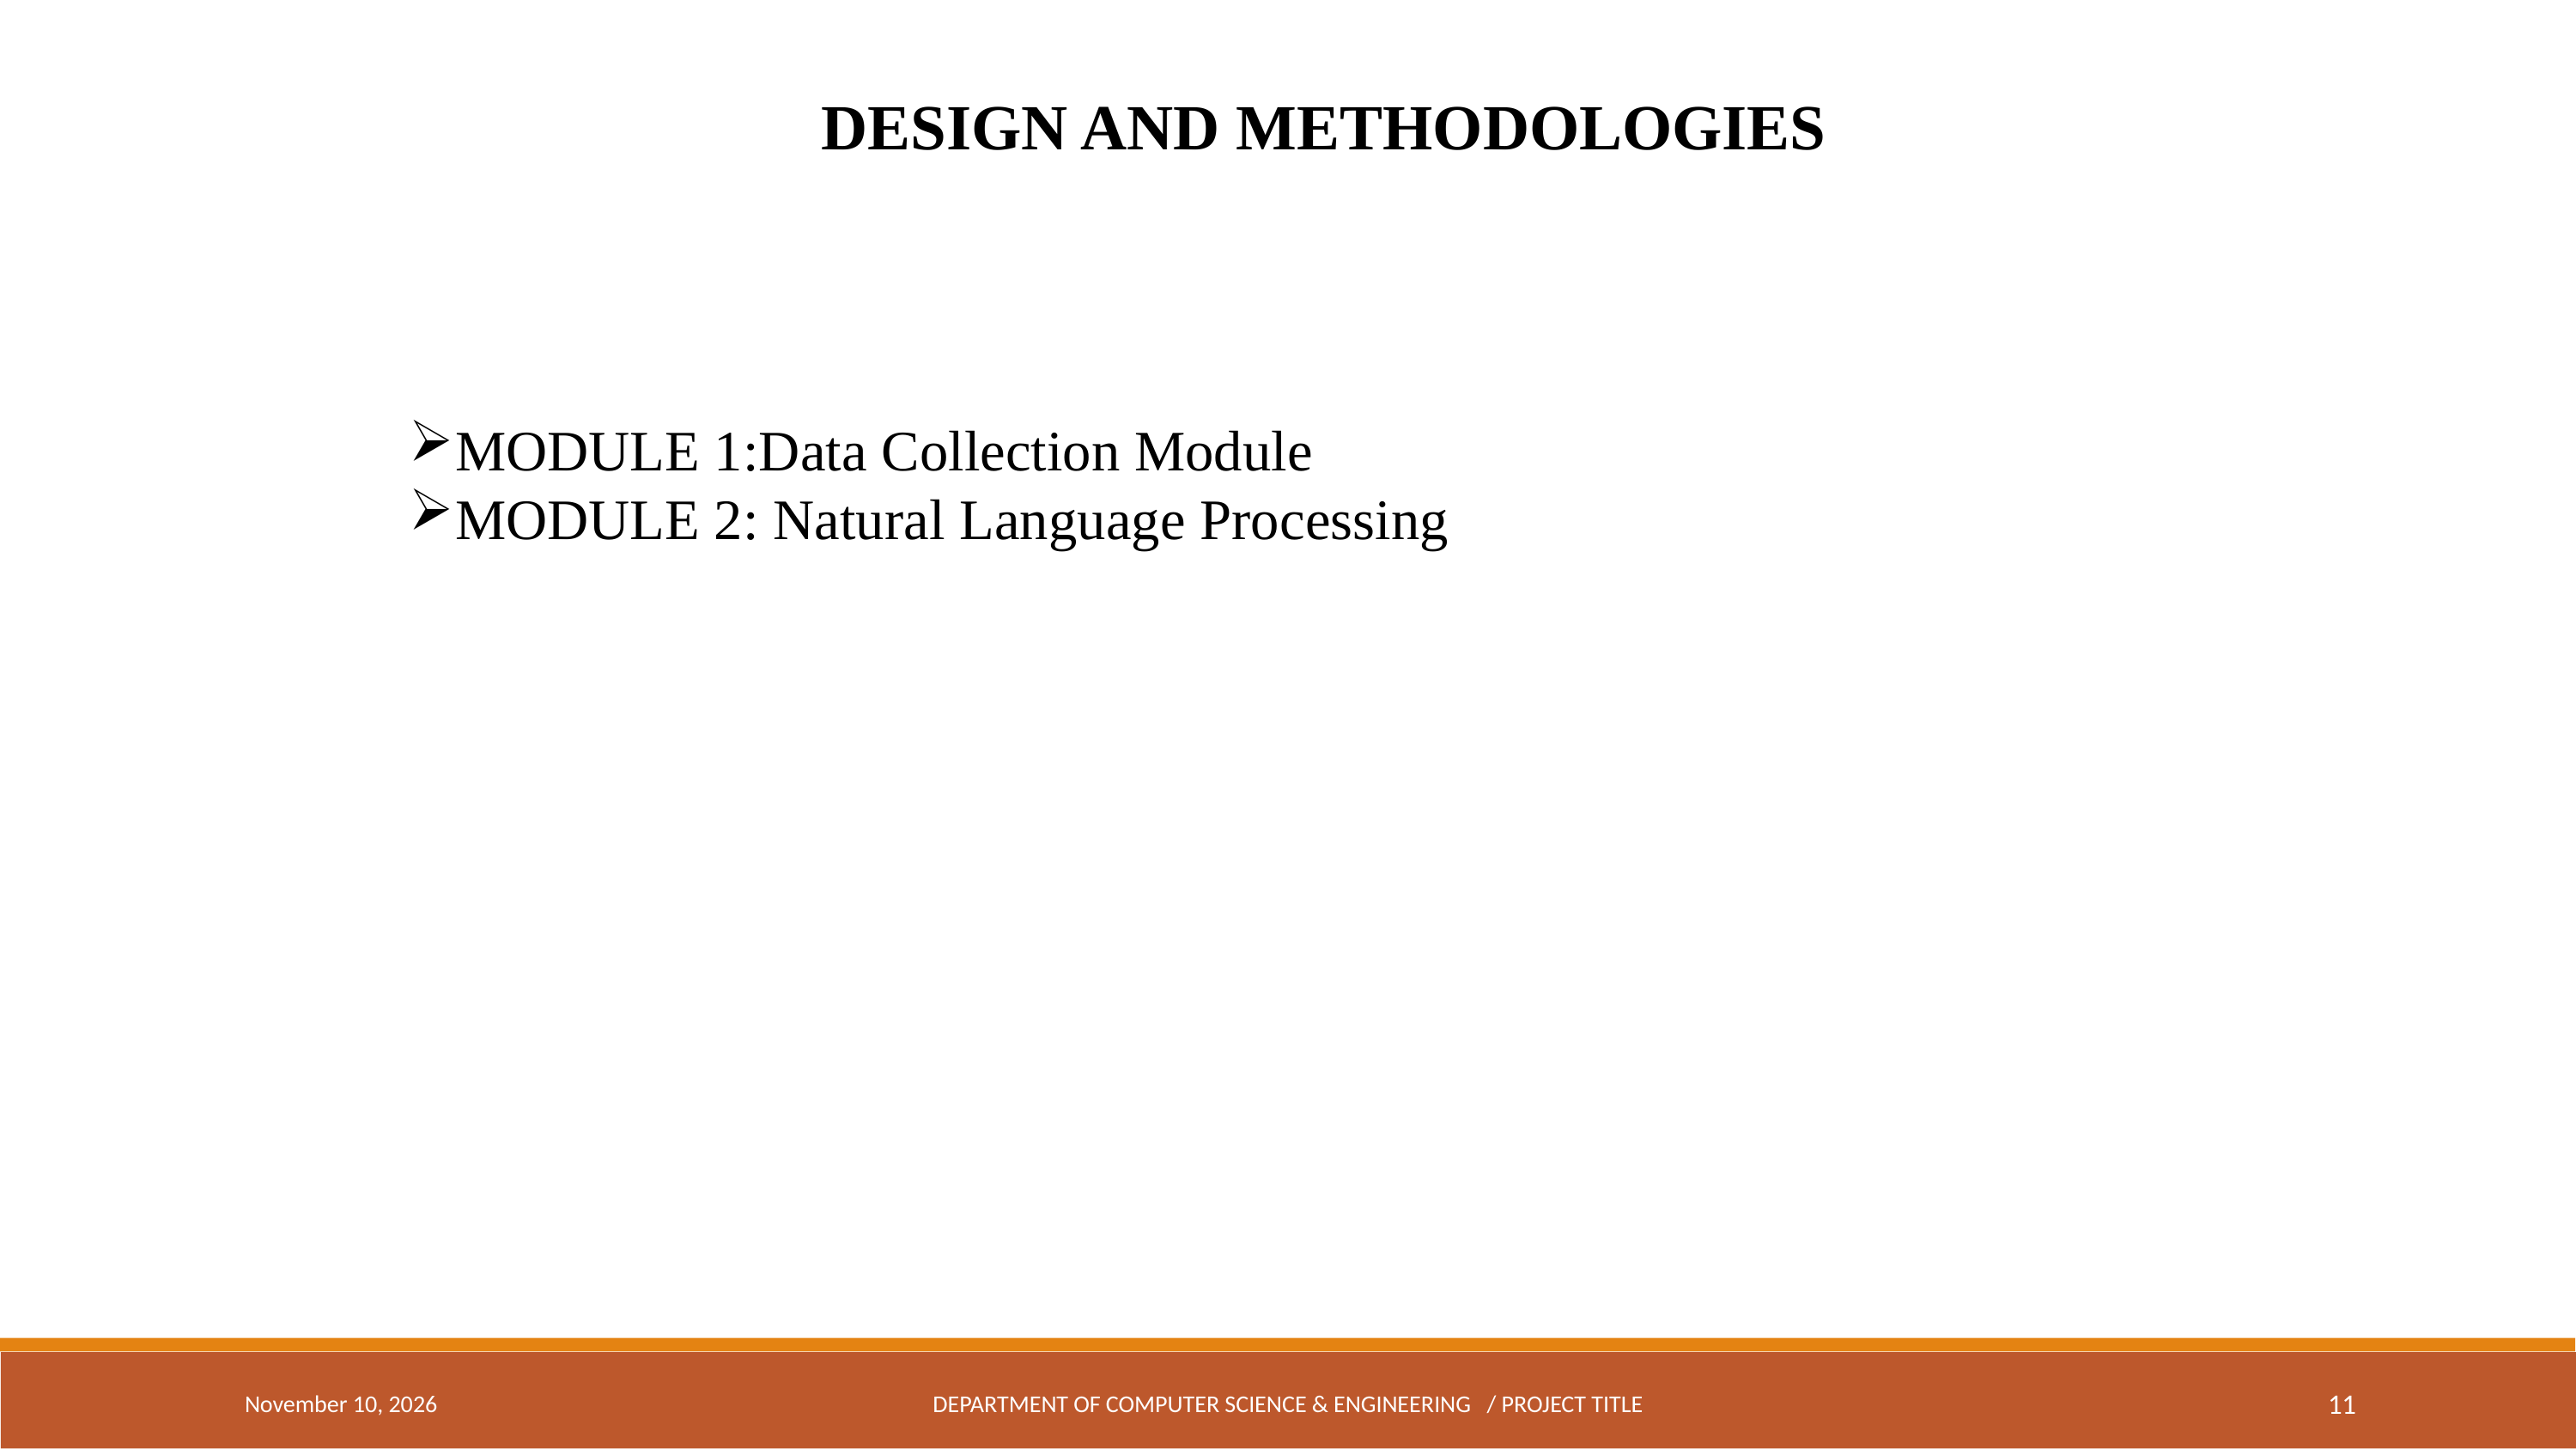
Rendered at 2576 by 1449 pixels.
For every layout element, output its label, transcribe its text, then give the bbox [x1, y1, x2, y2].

slide_number 11 [2092, 1364, 2369, 1442]
footer DEPARTMENT OF COMPUTER SCIENCE & ENGINEERING / PROJECT TITLE [779, 1364, 1798, 1442]
text_box MODULE 1:Data Collection Module MODULE 2: Natural Language Processing [396, 407, 2297, 558]
text_box DESIGN AND METHODOLOGIES [744, 39, 1840, 169]
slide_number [232, 1364, 755, 1442]
